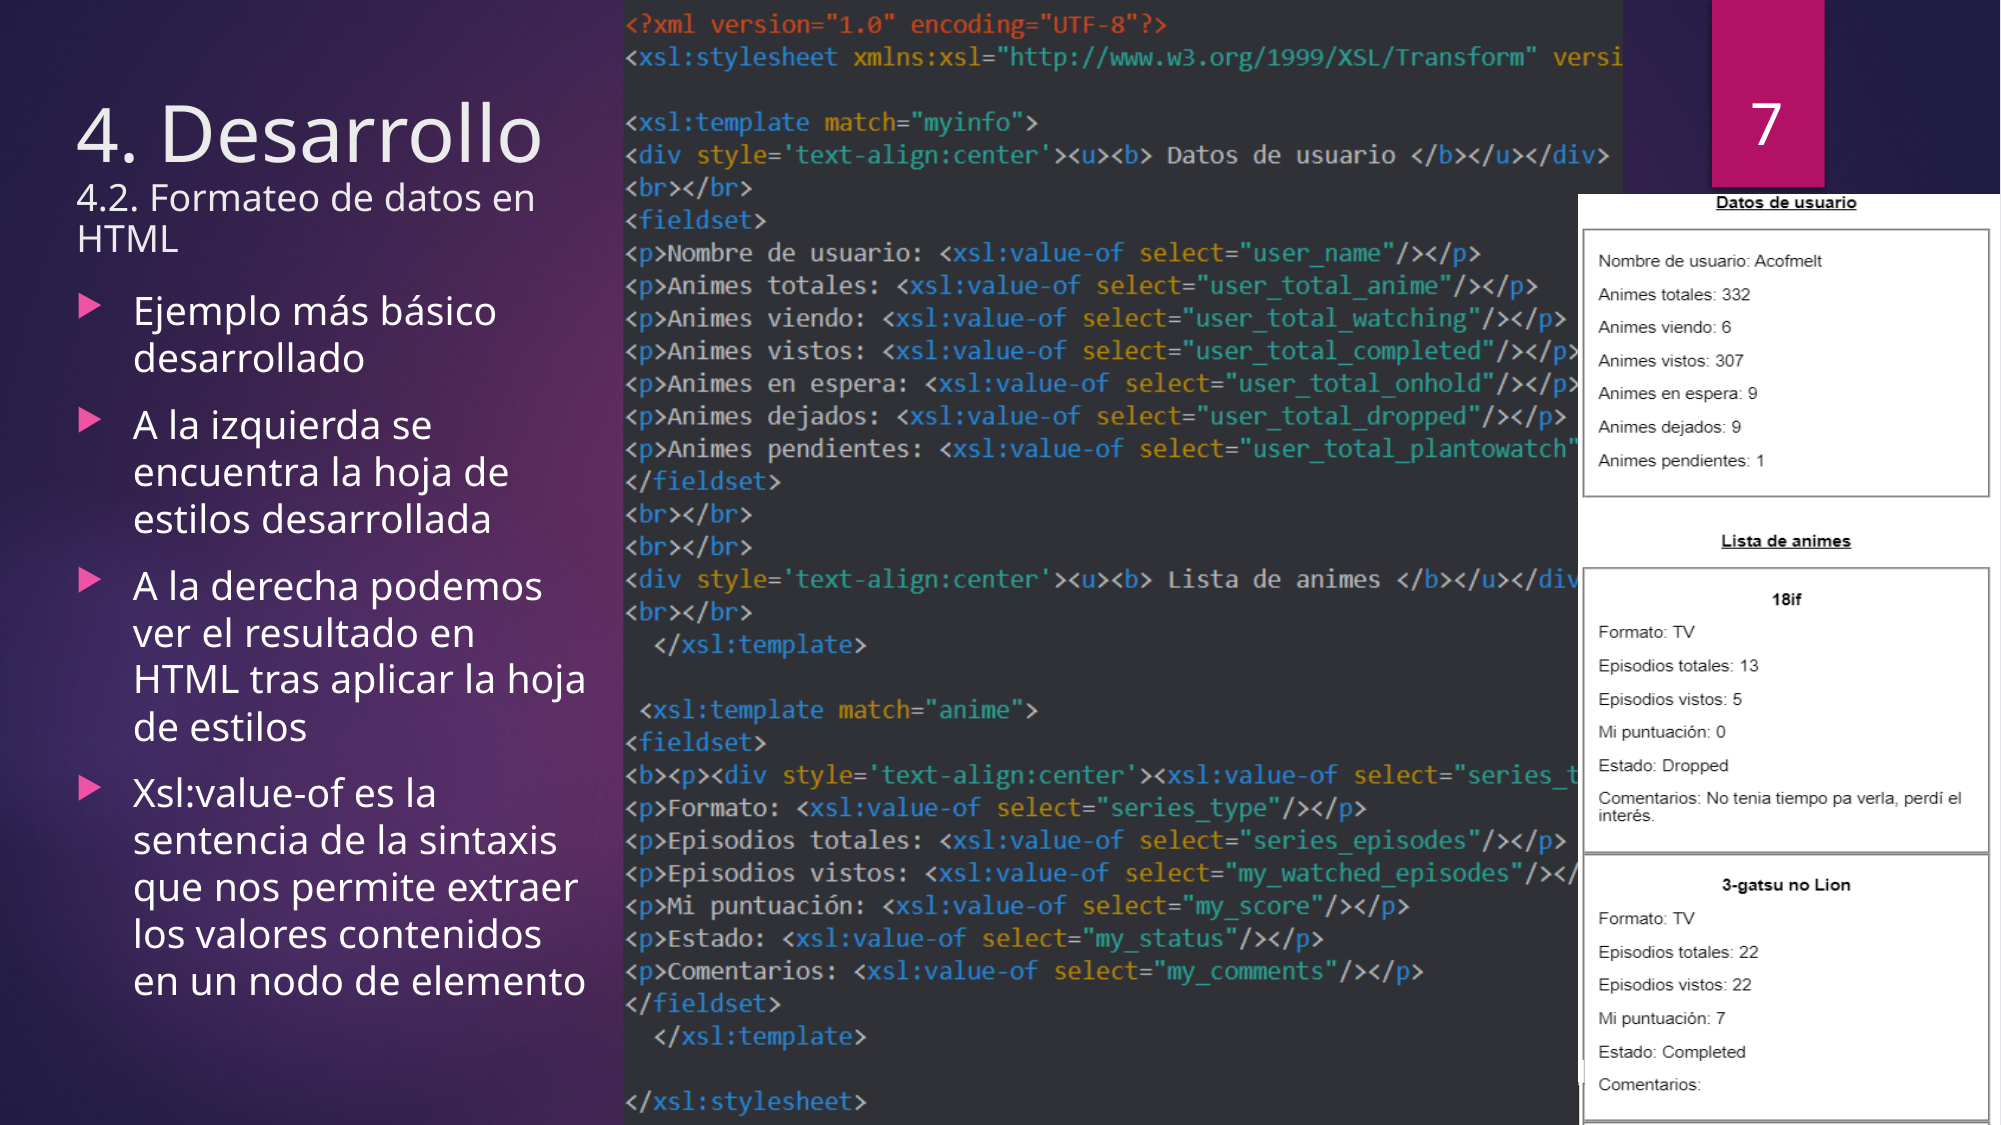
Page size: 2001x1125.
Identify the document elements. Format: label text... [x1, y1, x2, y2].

list Ejemplo más básico desarrollado A la izquierda se encuentra la hoja de estilos desarrollada A la derecha podemos ver el resultado en HTML tras aplicar la hoja de estilos Xsl:value-of es la sentencia de la sintaxis que nos permite extraer los valores contenidos en un nodo de elemento [60, 279, 604, 1027]
title 4. Desarrollo 4.2. Formateo de datos en HTML [61, 86, 605, 356]
picture [0, 0, 2000, 1125]
slide_number 7 [1698, 48, 1836, 175]
